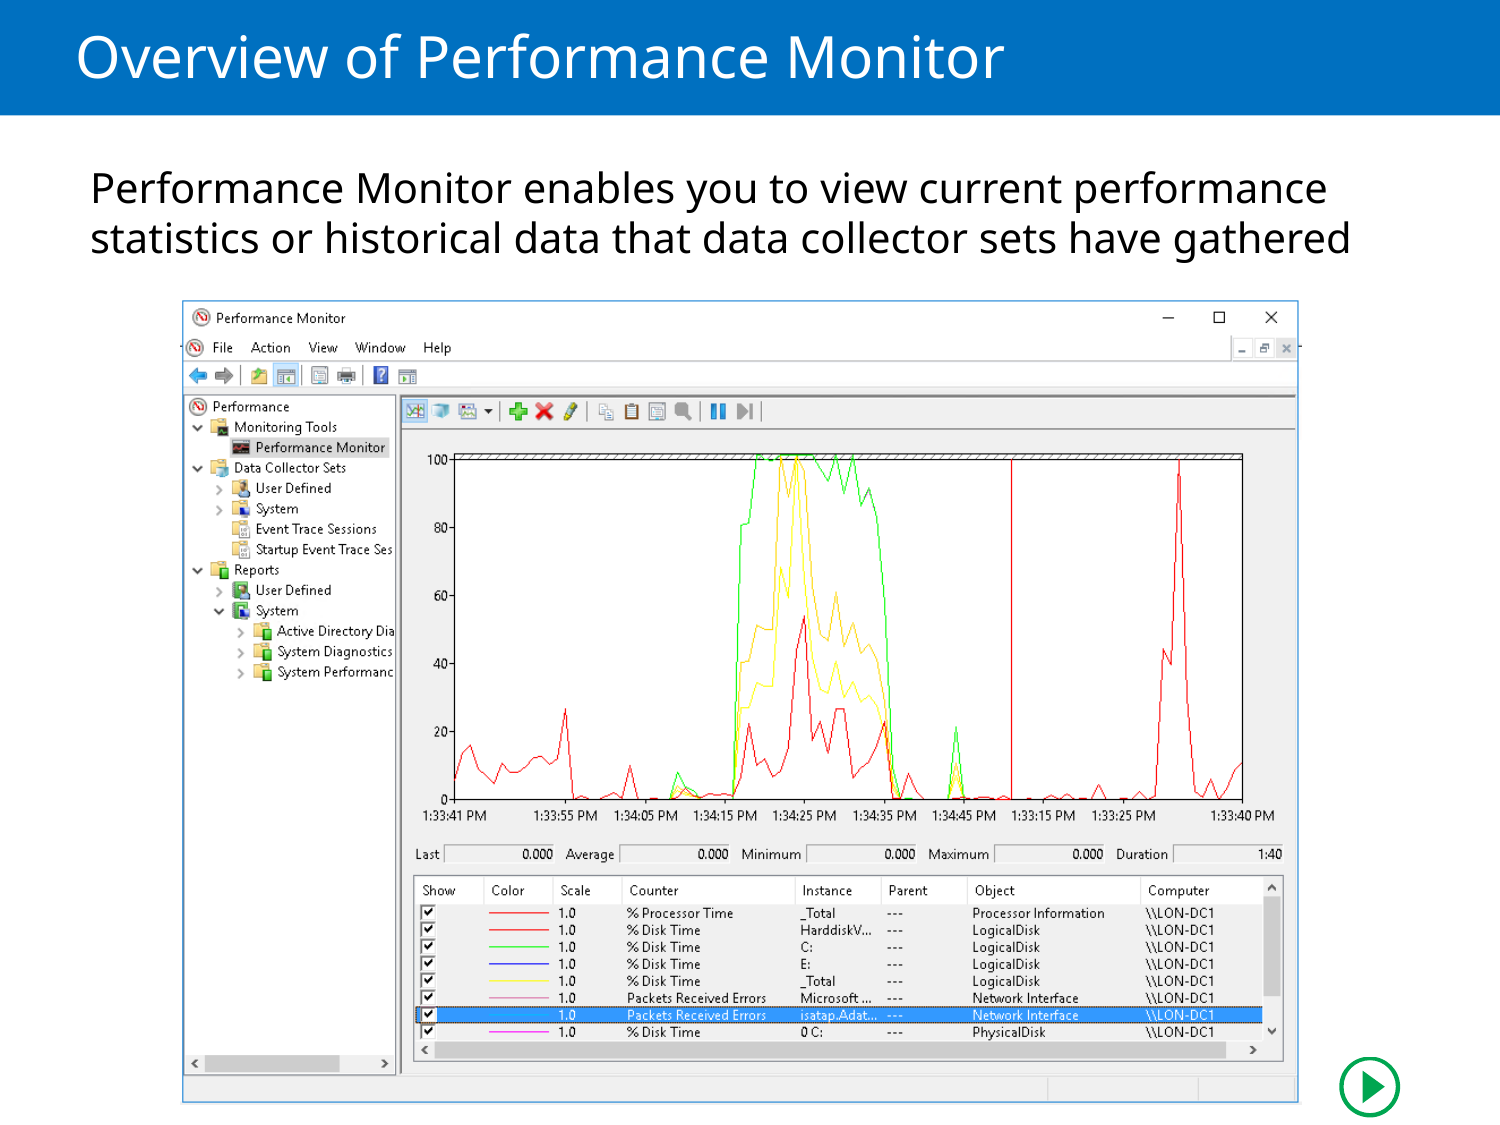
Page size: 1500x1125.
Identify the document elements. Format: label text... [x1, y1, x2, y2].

text_box Performance Monitor enables you to view current performance statistics or historical data that data collector sets have gathered [75, 153, 1408, 269]
title Overview of Performance Monitor [75, 0, 1351, 122]
picture [180, 297, 1302, 1105]
picture [1338, 1056, 1401, 1119]
